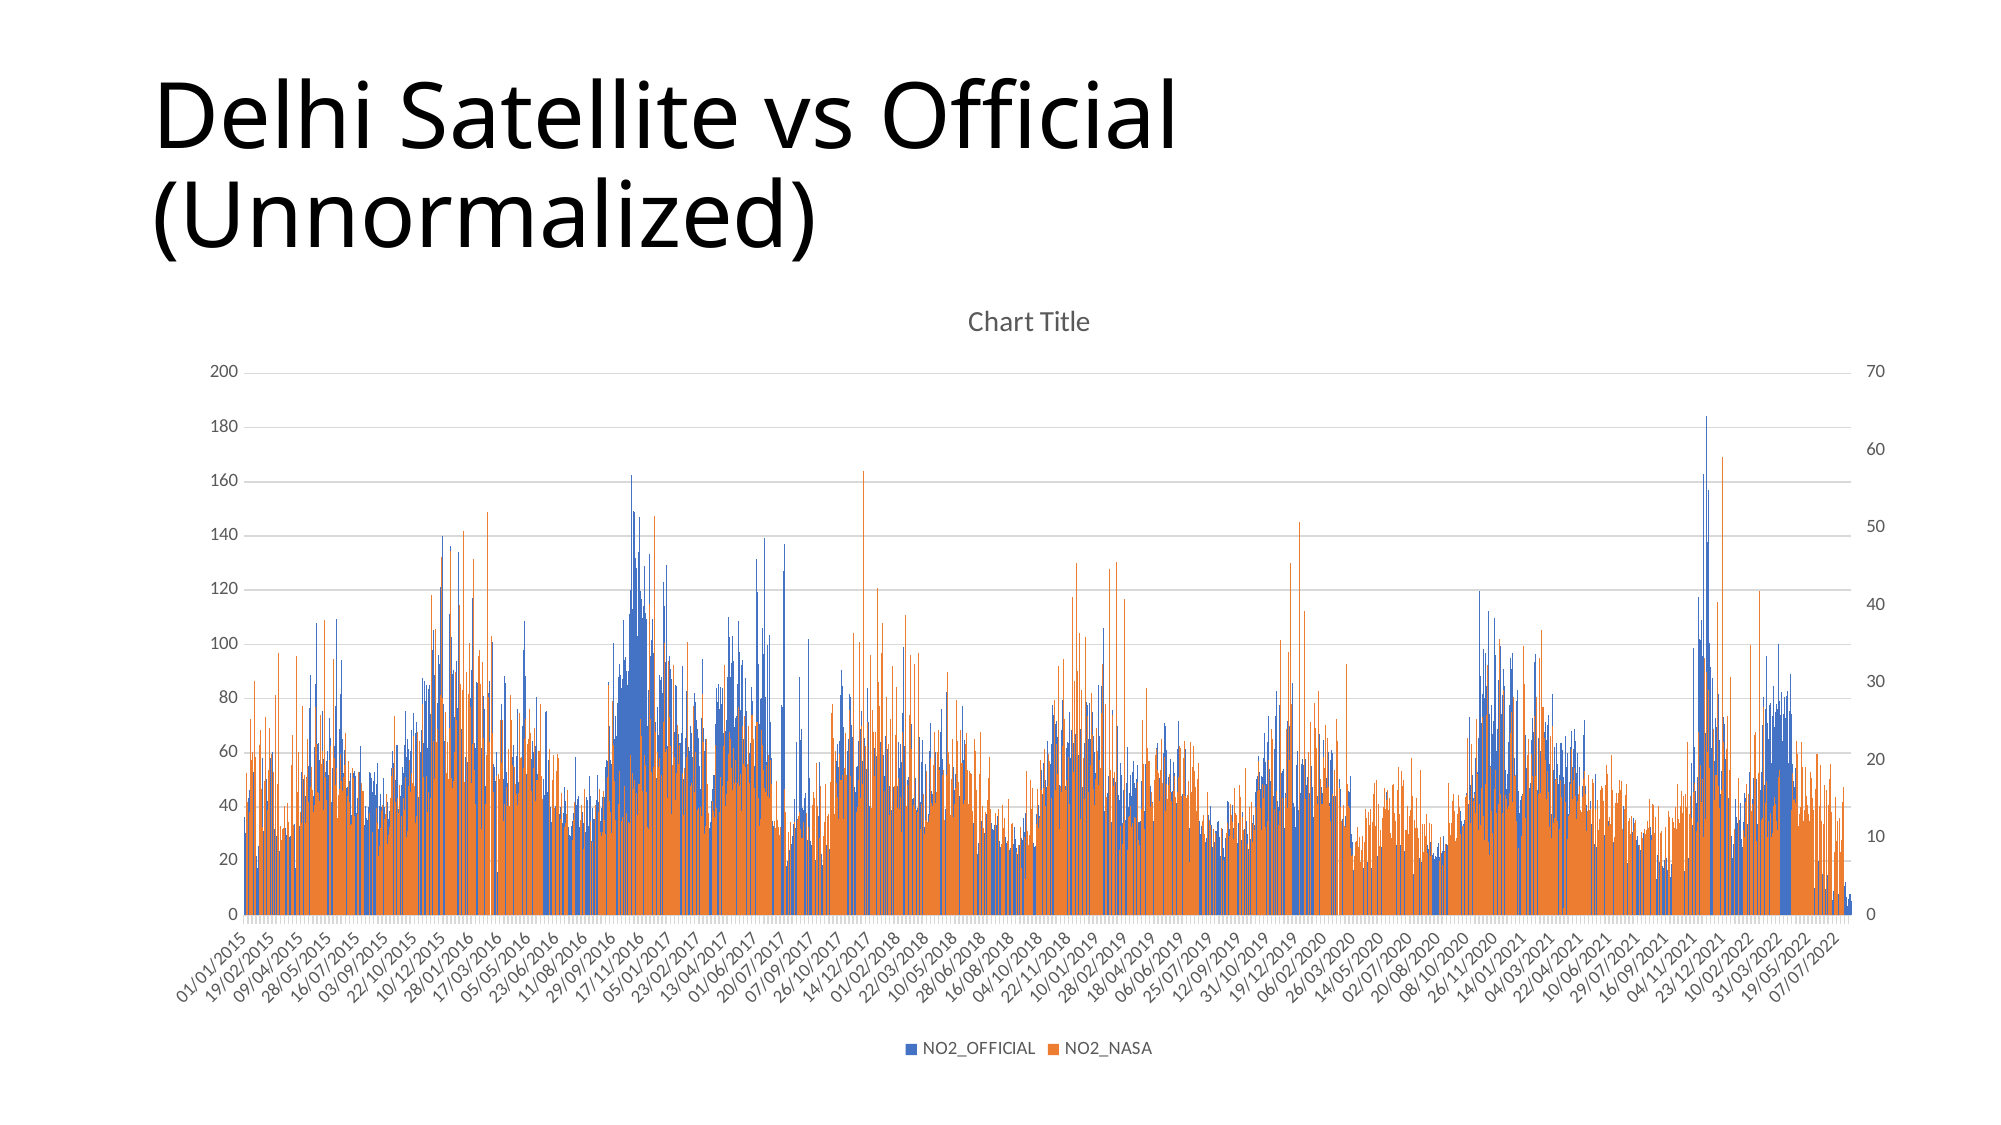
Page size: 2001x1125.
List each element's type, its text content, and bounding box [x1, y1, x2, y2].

title Delhi Satellite vs Official (Unnormalized) [137, 59, 1863, 277]
chart [137, 277, 1921, 1066]
